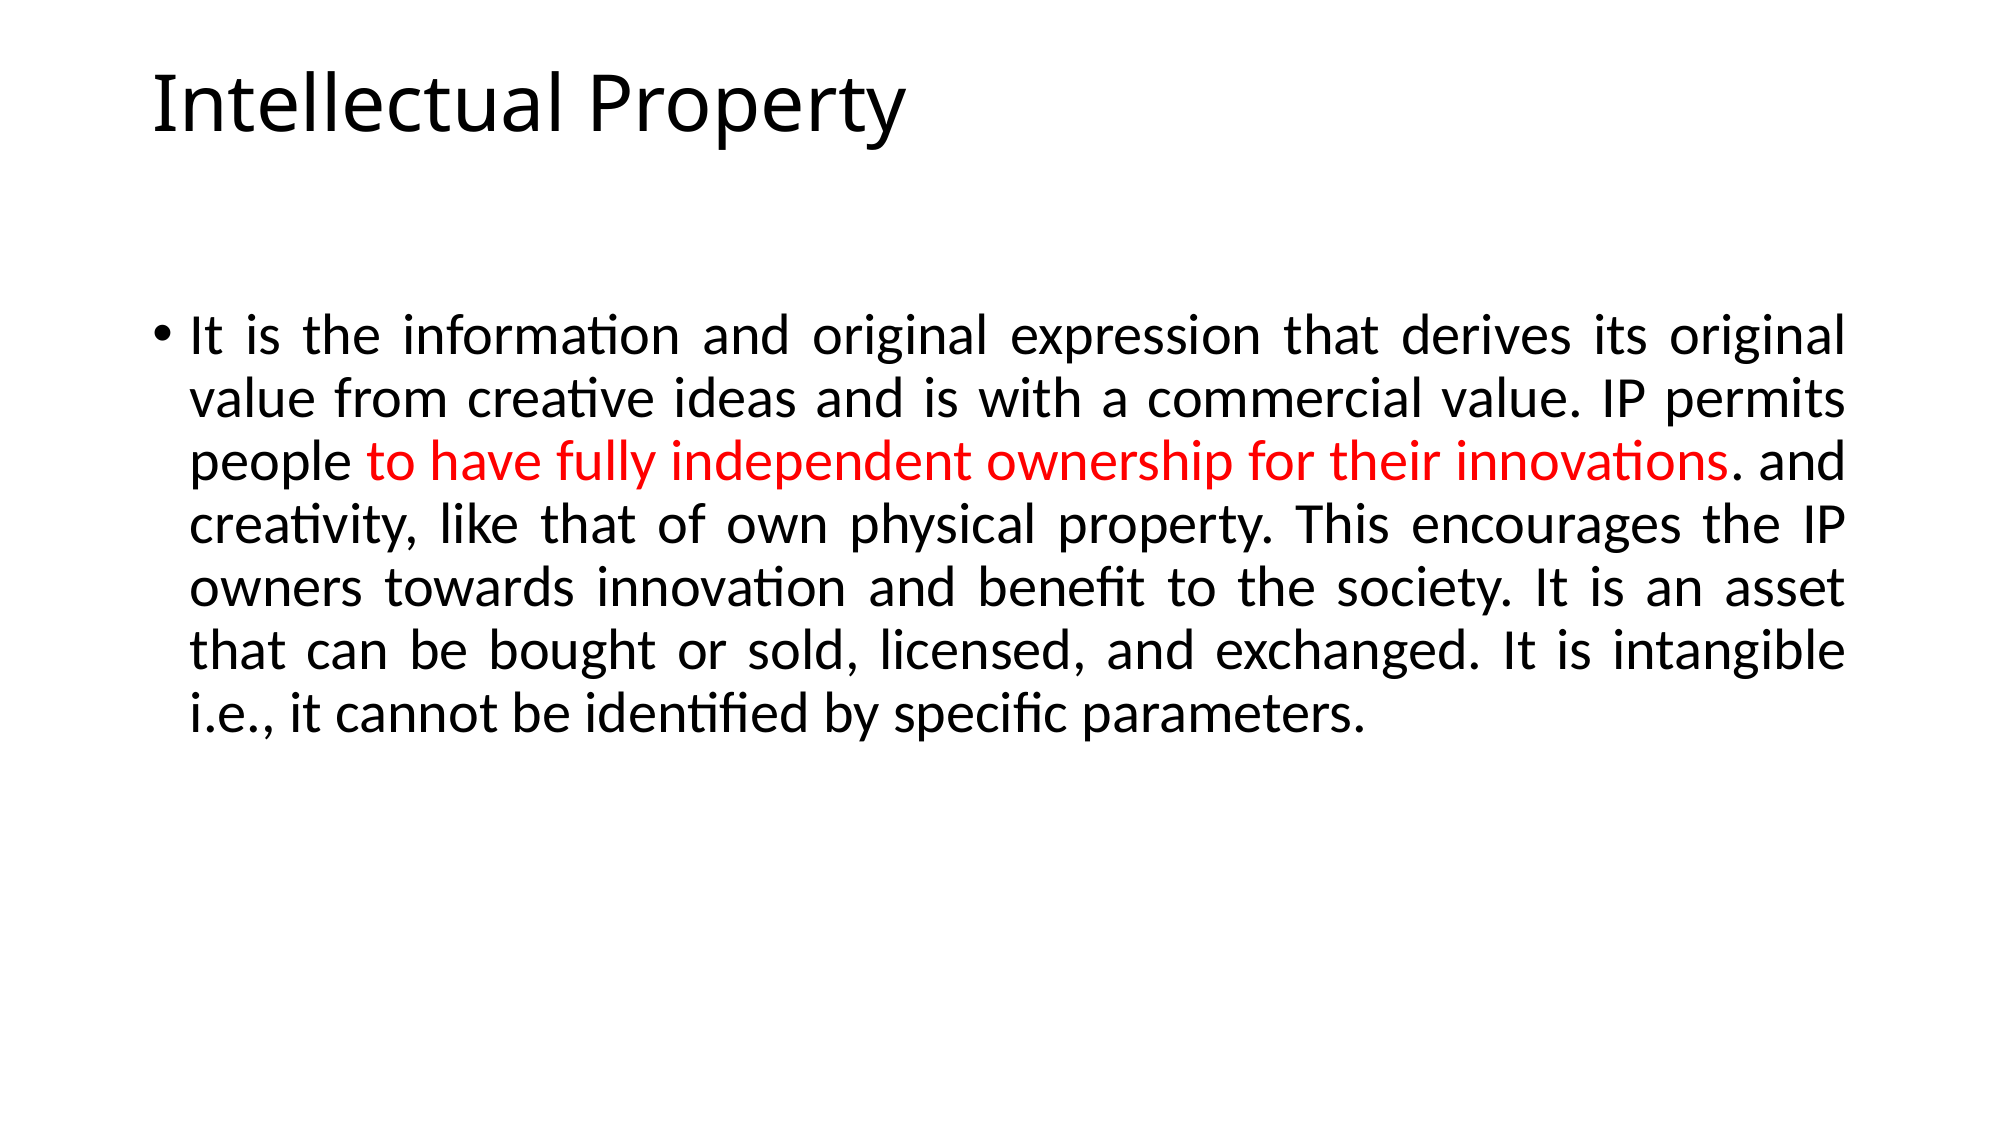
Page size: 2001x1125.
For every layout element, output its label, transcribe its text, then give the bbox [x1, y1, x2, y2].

title Intellectual Property [137, 55, 1863, 156]
list It is the information and original expression that derives its original value from creative ideas and is with a commercial value. IP permits people to have fully independent ownership for their innovations. and creativity, like that of own physical property. This encourages the IP owners towards innovation and benefit to the society. It is an asset that can be bought or sold, licensed, and exchanged. It is intangible i.e., it cannot be identified by specific parameters. [137, 205, 1863, 1014]
